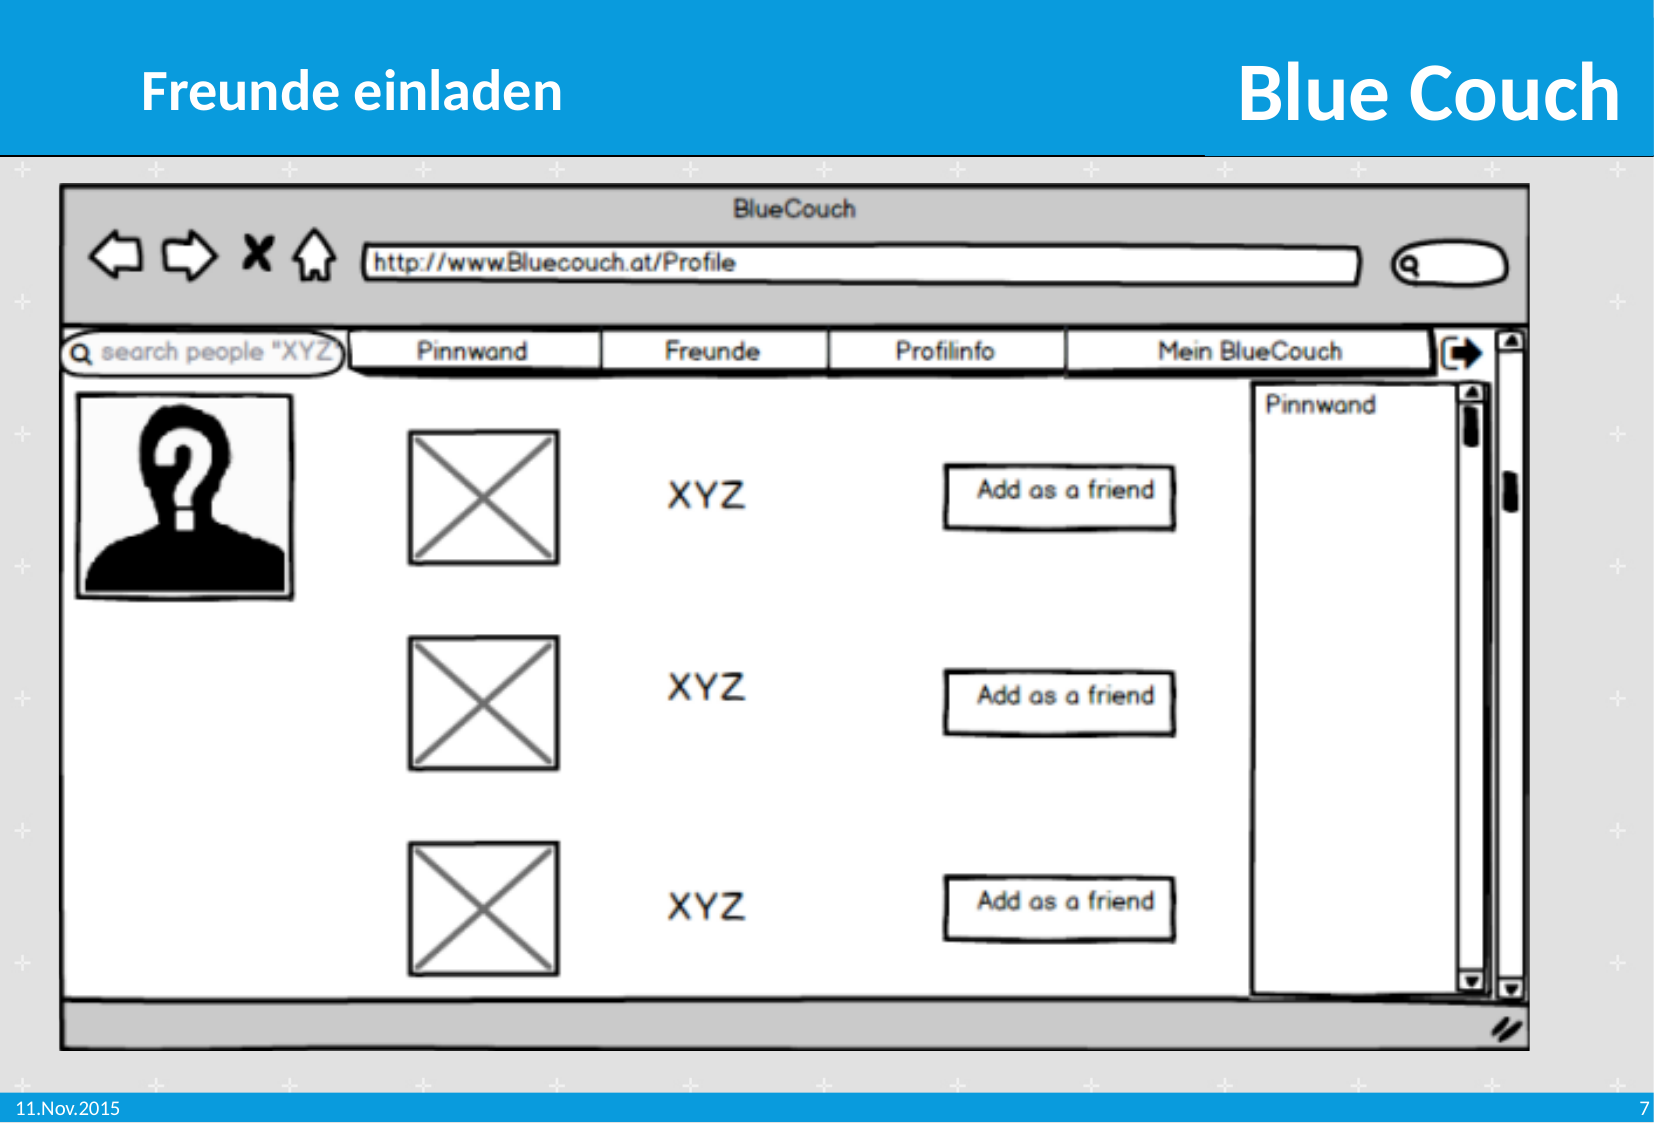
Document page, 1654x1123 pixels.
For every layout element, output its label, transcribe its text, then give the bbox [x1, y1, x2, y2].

picture [0, 157, 1654, 1092]
text_box Freunde einladen [141, 29, 1063, 145]
slide_number 7 [1529, 1094, 1650, 1121]
